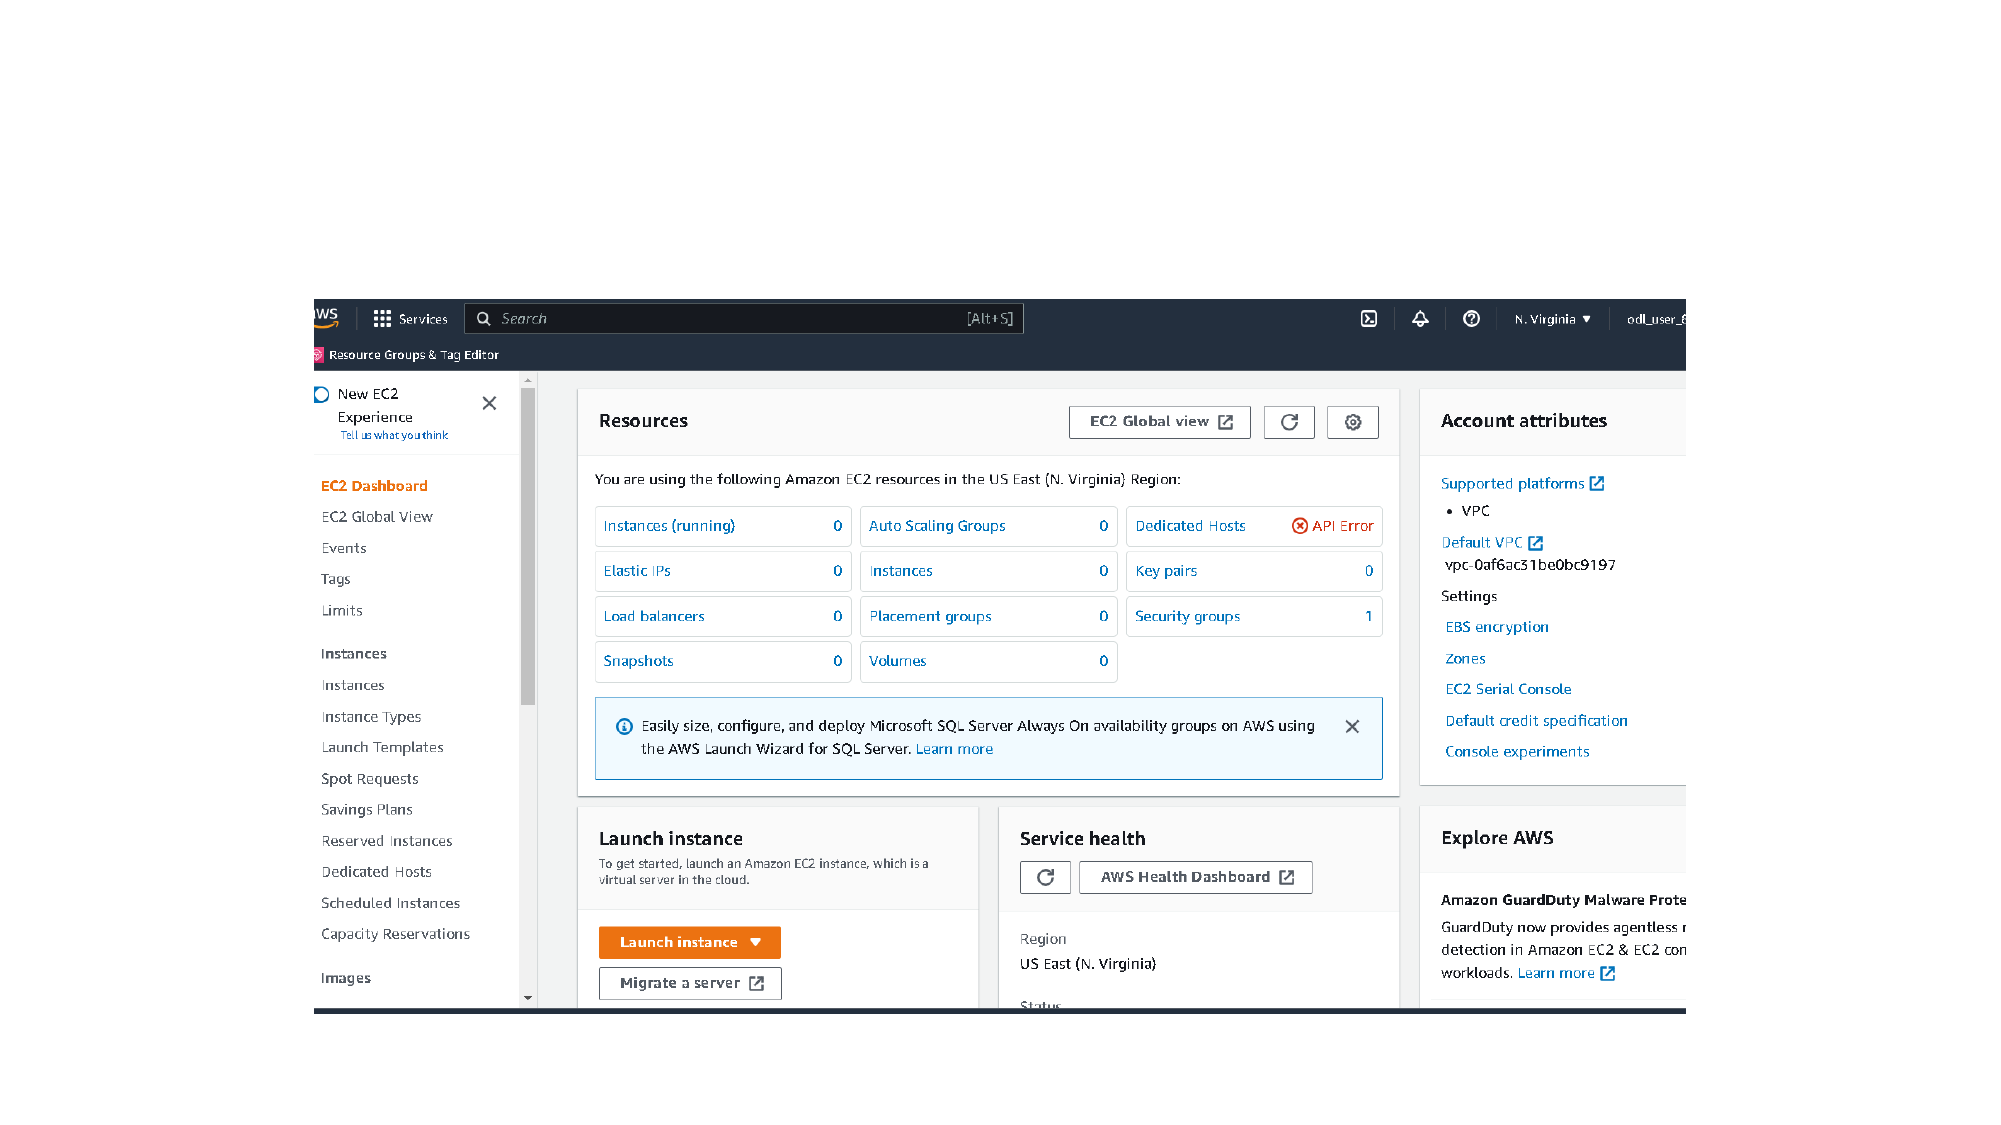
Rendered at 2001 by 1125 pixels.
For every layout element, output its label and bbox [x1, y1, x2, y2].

list [314, 299, 1686, 1014]
